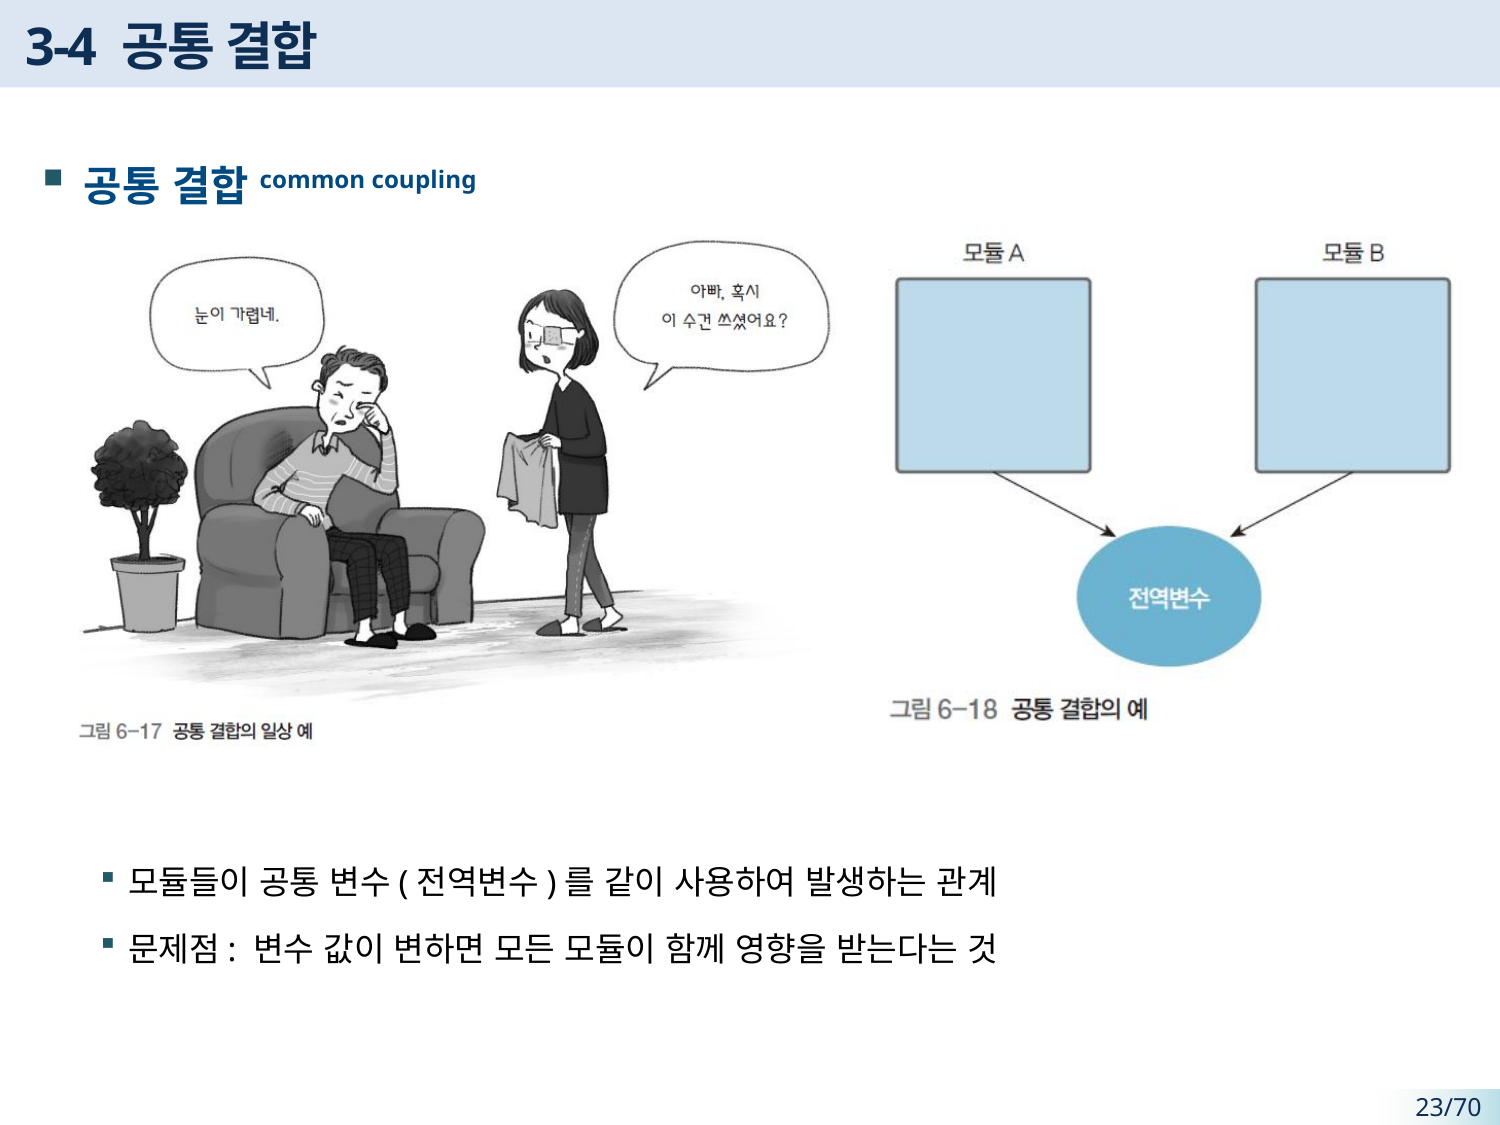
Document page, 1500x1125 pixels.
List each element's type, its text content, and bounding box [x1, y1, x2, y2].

picture [878, 225, 1470, 730]
title 3-4 공통 결합 [10, 5, 1288, 84]
picture [70, 220, 849, 748]
list 공통 결합common coupling 모듈들이 공통 변수(전역변수)를 같이 사용하여 발생하는 관계 문제점: 변수 값이 변하면 모든 모듈이 함께 영향을 받는다는 것 [10, 126, 1481, 1057]
